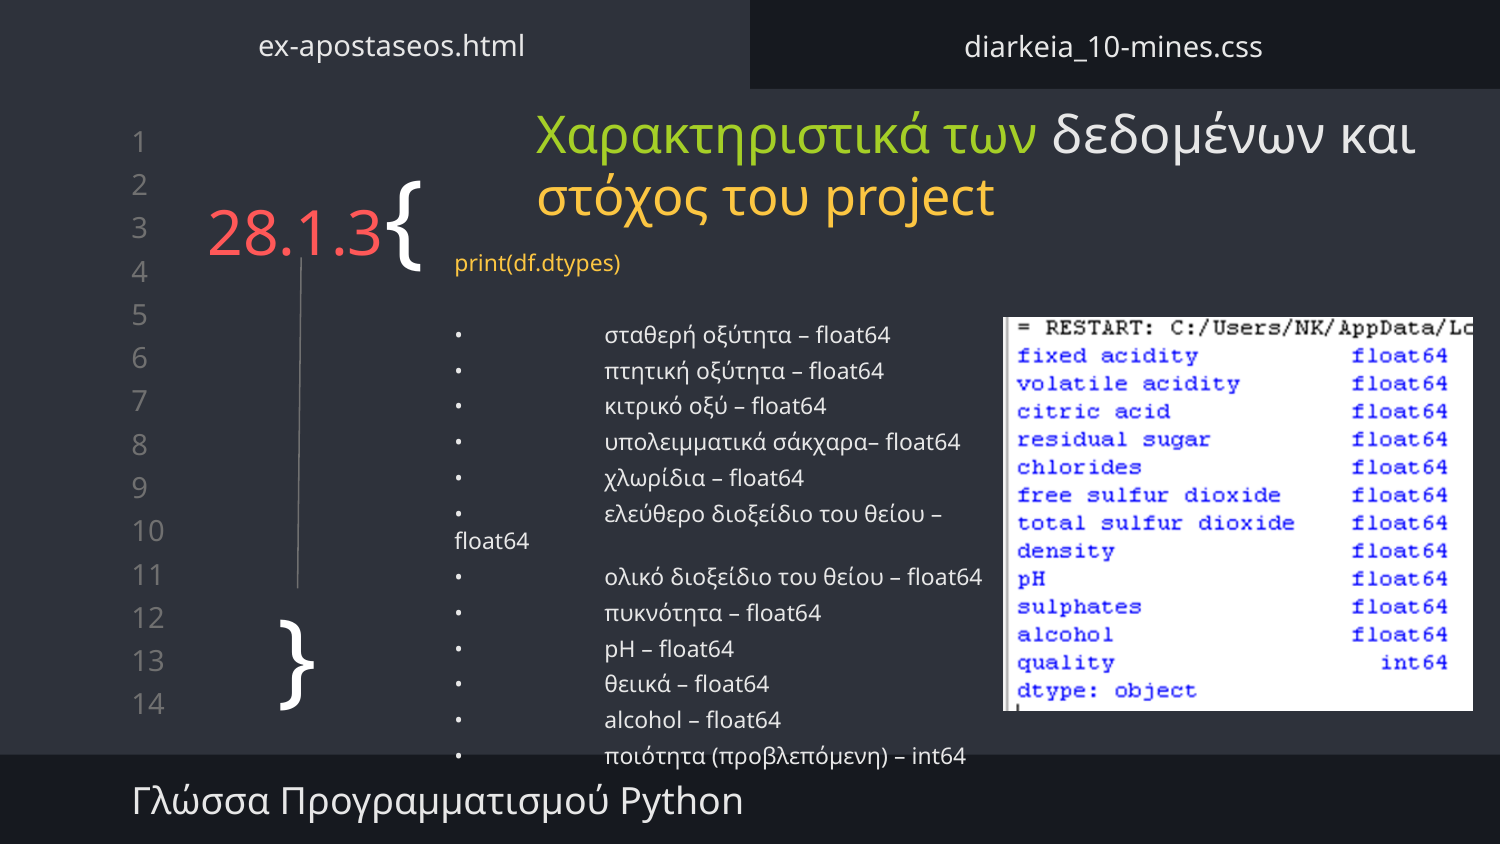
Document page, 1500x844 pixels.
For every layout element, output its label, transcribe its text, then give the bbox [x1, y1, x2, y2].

picture [1002, 317, 1474, 712]
title Χαρακτηριστικά των δεδομένων και στόχος του project [521, 119, 1461, 208]
text_box } [262, 588, 346, 717]
subtitle print(df.dtypes) • σταθερή οξύτητα – float64 • πτητική οξύτητα – float64 • κιτρικό οξύ – float64 • υπολειμματικά σάκχαρα– float64 • χλωρίδια – float64 • ελεύθερο διοξείδιο του θείου – float64 • ολικό διοξείδιο του θείου – float64 • πυκνότητα – float64 • pH – float64 • θειικά – float64 • alcohol – float64 • ποιότητα (προβλεπόμενη) – int64 [439, 354, 997, 664]
title 28.1.3{ [161, 123, 470, 305]
subtitle Γλώσσα Προγραμματισμού Python [116, 770, 915, 829]
subtitle diarkeia_10-mines.css [738, 16, 1489, 75]
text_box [297, 256, 302, 589]
subtitle ex-apostaseos.html [16, 15, 767, 74]
